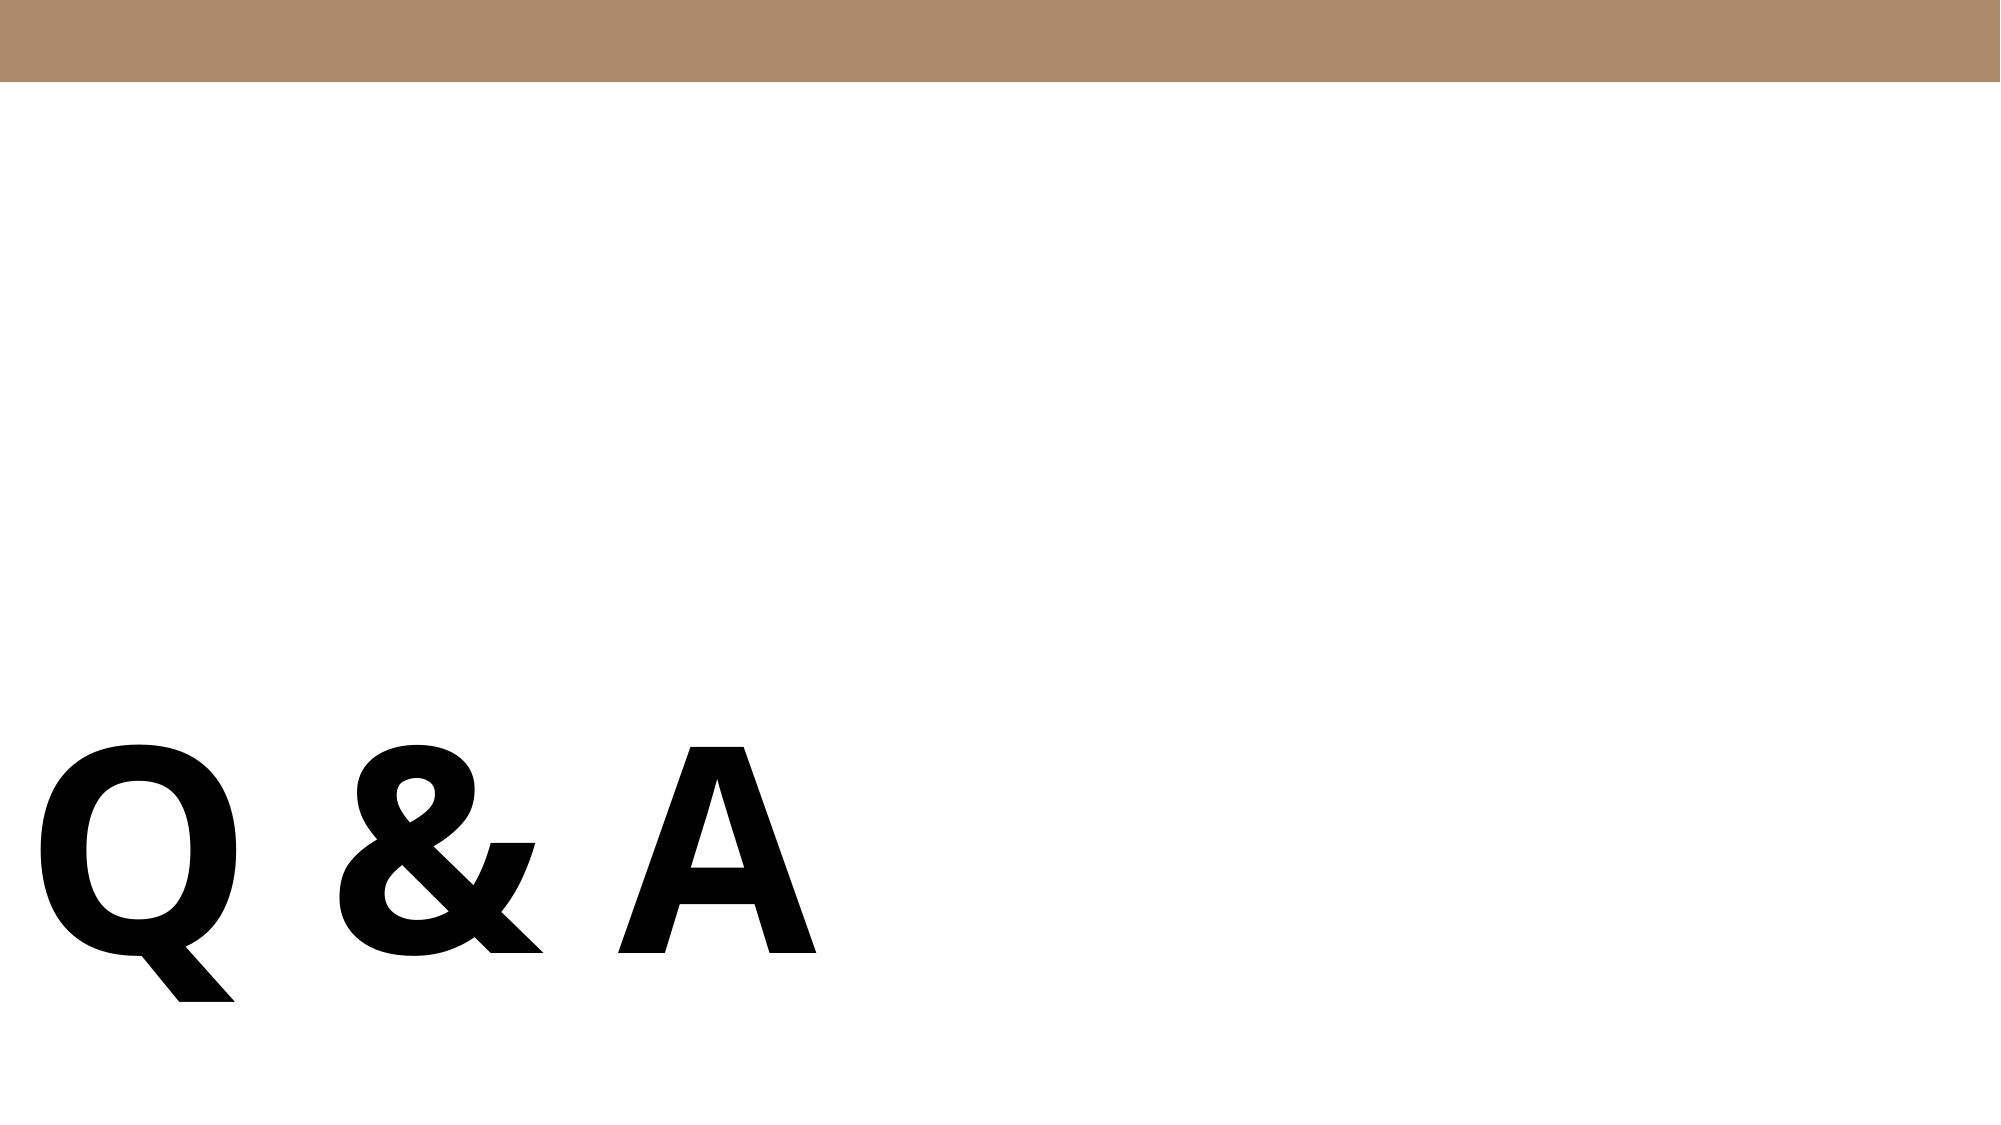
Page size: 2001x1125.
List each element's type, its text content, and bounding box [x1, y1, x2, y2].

text_box Q & A [10, 658, 1449, 1018]
text_box [0, 0, 2000, 83]
